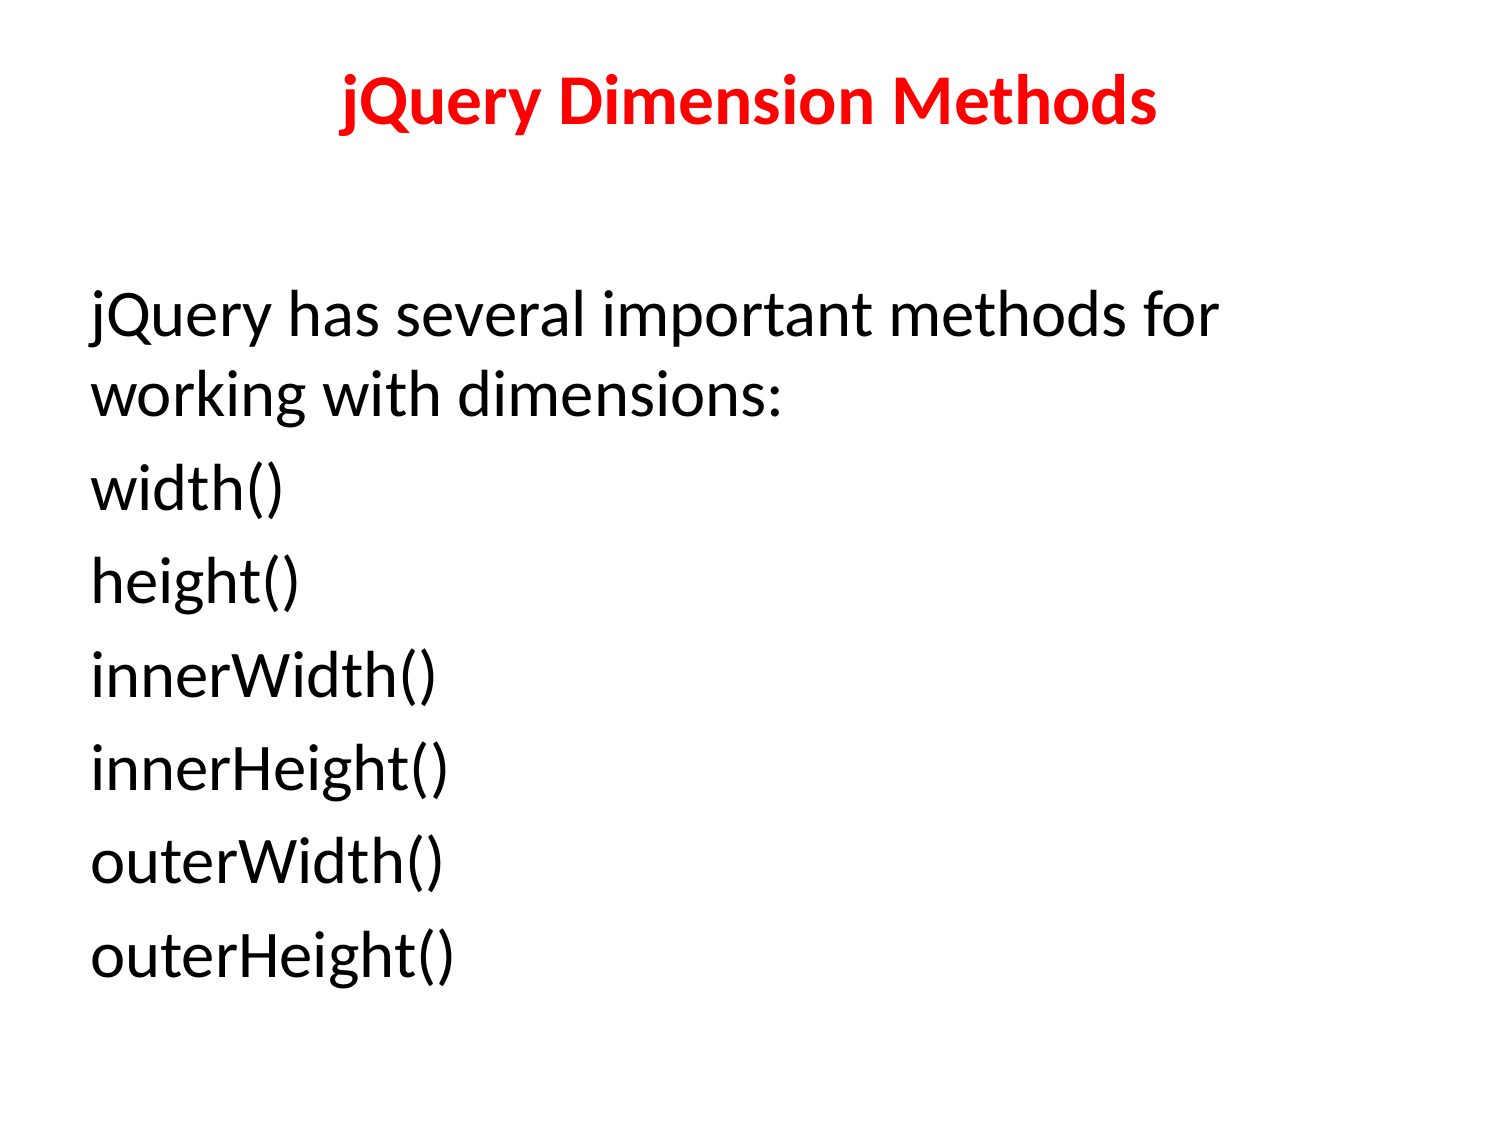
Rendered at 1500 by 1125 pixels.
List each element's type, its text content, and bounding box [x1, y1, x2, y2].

title jQuery Dimension Methods [75, 45, 1425, 233]
list jQuery has several important methods for working with dimensions: width() height() innerWidth() innerHeight() outerWidth() outerHeight() [75, 262, 1425, 1005]
